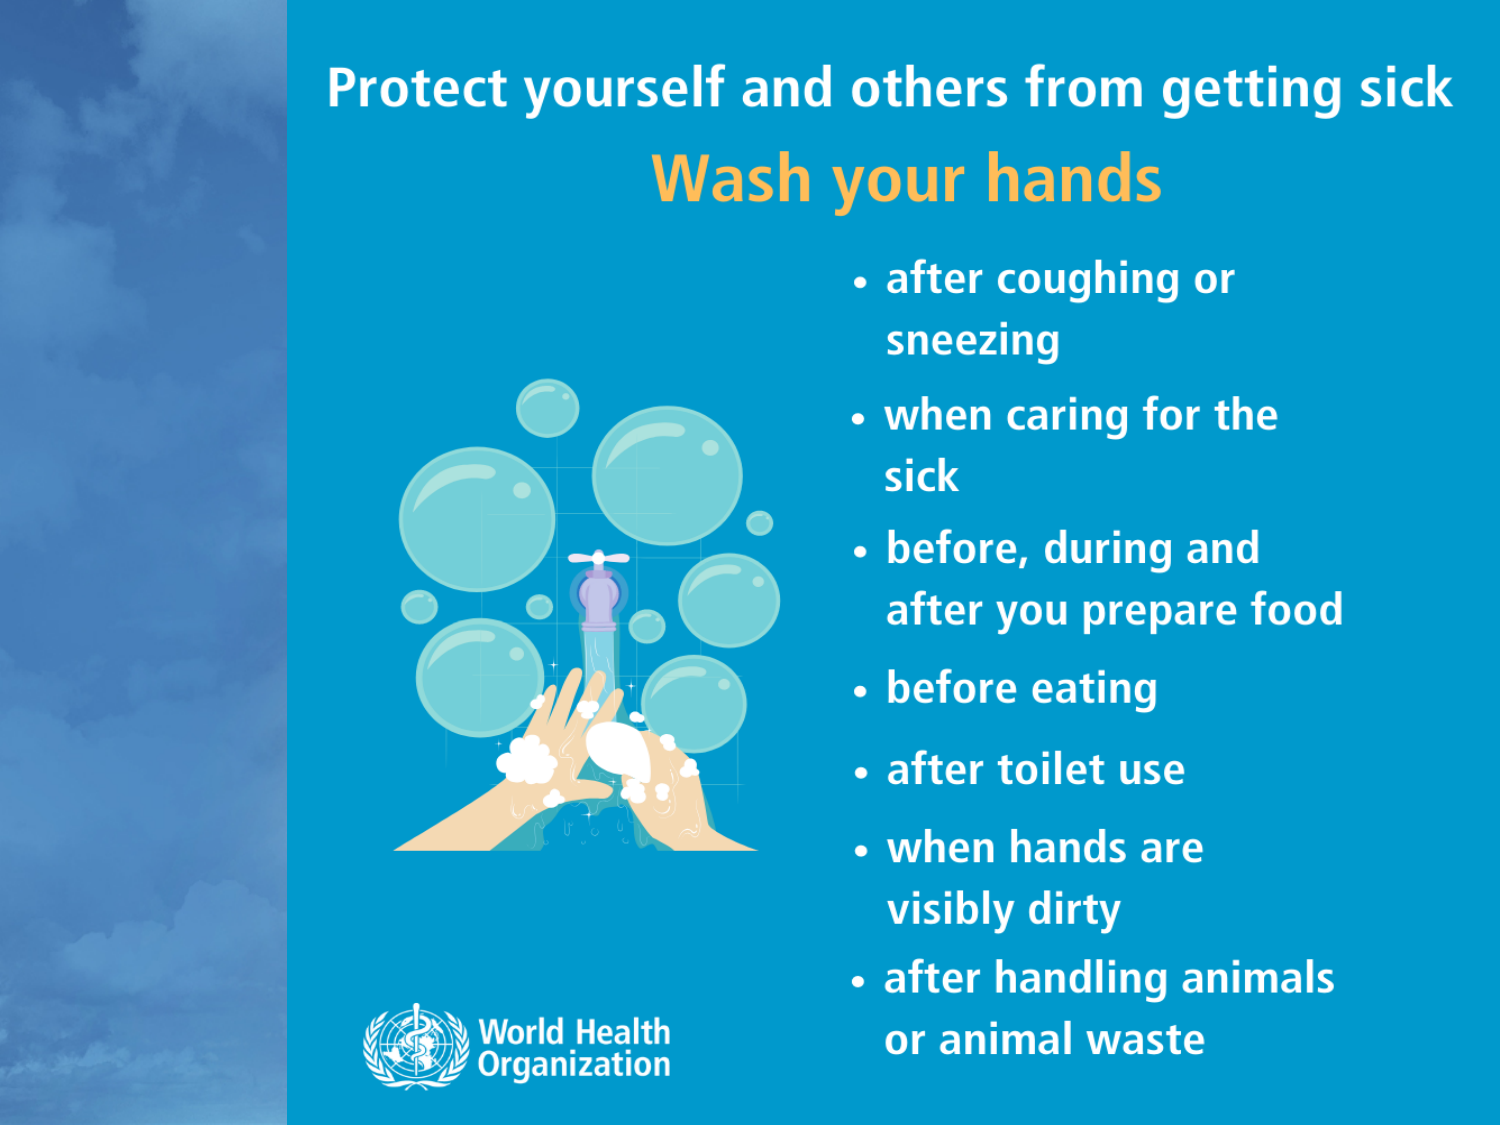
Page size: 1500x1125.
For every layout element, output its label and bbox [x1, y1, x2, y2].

picture [924, 901, 940, 924]
picture [1102, 78, 1141, 106]
picture [1003, 1031, 1034, 1054]
picture [780, 152, 809, 201]
picture [966, 1031, 985, 1054]
picture [706, 64, 725, 106]
picture [1039, 1031, 1058, 1054]
picture [489, 71, 506, 107]
picture [1269, 66, 1276, 72]
picture [1049, 78, 1065, 106]
picture [804, 65, 831, 107]
picture [996, 680, 1016, 703]
picture [678, 553, 780, 648]
picture [833, 167, 864, 216]
picture [957, 891, 978, 924]
picture [655, 1057, 669, 1075]
picture [1111, 680, 1130, 702]
picture [969, 270, 982, 292]
picture [1251, 591, 1266, 624]
picture [1083, 895, 1097, 924]
picture [914, 680, 933, 703]
picture [994, 901, 1014, 933]
picture [597, 1026, 612, 1044]
picture [1164, 78, 1189, 118]
picture [399, 447, 557, 592]
picture [888, 530, 910, 563]
picture [1314, 78, 1340, 118]
picture [970, 762, 983, 784]
picture [947, 406, 966, 430]
picture [1121, 271, 1127, 292]
picture [1281, 969, 1301, 993]
picture [1089, 756, 1104, 784]
picture [989, 152, 1018, 201]
picture [980, 680, 993, 702]
picture [749, 166, 773, 202]
picture [998, 270, 1015, 293]
picture [1035, 839, 1055, 862]
picture [1082, 406, 1102, 429]
picture [330, 68, 355, 106]
picture [508, 1026, 524, 1044]
picture [1020, 601, 1041, 625]
picture [1157, 270, 1178, 303]
picture [1160, 406, 1182, 430]
picture [889, 670, 910, 703]
picture [1183, 839, 1203, 863]
picture [1028, 406, 1047, 430]
picture [909, 331, 928, 354]
picture [1123, 1031, 1143, 1054]
picture [957, 331, 976, 355]
picture [887, 601, 907, 625]
picture [887, 840, 921, 862]
picture [954, 540, 975, 563]
picture [1195, 78, 1220, 107]
picture [1195, 270, 1216, 293]
picture [1069, 78, 1095, 107]
picture [855, 546, 866, 557]
picture [401, 590, 438, 624]
picture [1215, 401, 1229, 430]
picture [1222, 270, 1234, 292]
picture [517, 379, 579, 437]
picture [996, 960, 1015, 992]
picture [974, 839, 993, 862]
picture [1402, 78, 1423, 107]
picture [855, 768, 867, 778]
picture [868, 166, 901, 202]
picture [1148, 1031, 1163, 1054]
picture [1137, 166, 1160, 202]
picture [527, 1017, 544, 1044]
picture [1068, 901, 1080, 923]
picture [1055, 751, 1061, 784]
picture [1045, 271, 1065, 293]
picture [1079, 674, 1094, 703]
picture [635, 1057, 651, 1076]
picture [1126, 601, 1146, 625]
picture [663, 78, 687, 107]
picture [502, 1057, 511, 1075]
picture [1020, 557, 1026, 568]
picture [991, 1032, 996, 1054]
picture [1233, 397, 1252, 429]
picture [524, 78, 550, 118]
picture [1387, 66, 1395, 72]
picture [855, 277, 866, 288]
picture [886, 1031, 907, 1054]
picture [1053, 407, 1066, 429]
picture [587, 78, 611, 107]
picture [1060, 839, 1079, 862]
picture [1056, 680, 1076, 703]
picture [886, 468, 902, 491]
picture [1428, 65, 1452, 106]
picture [1046, 530, 1066, 563]
picture [1043, 762, 1049, 784]
picture [925, 829, 945, 862]
picture [940, 1031, 960, 1054]
picture [856, 846, 867, 856]
picture [906, 65, 931, 106]
picture [913, 901, 919, 923]
picture [0, 0, 286, 1125]
picture [918, 468, 934, 491]
picture [627, 1058, 631, 1075]
picture [996, 540, 1016, 563]
picture [411, 70, 430, 107]
picture [1142, 839, 1161, 862]
picture [946, 761, 966, 784]
picture [928, 755, 942, 784]
picture [979, 332, 996, 354]
picture [1257, 406, 1277, 430]
picture [532, 1057, 547, 1076]
picture [980, 541, 993, 562]
picture [1146, 970, 1166, 1002]
picture [888, 761, 908, 784]
picture [479, 1019, 508, 1044]
picture [1087, 1032, 1121, 1054]
picture [612, 1053, 623, 1076]
picture [852, 976, 864, 987]
picture [855, 686, 866, 697]
picture [937, 78, 961, 107]
picture [774, 78, 798, 106]
picture [1098, 152, 1130, 202]
picture [1033, 680, 1052, 703]
picture [911, 259, 941, 293]
picture [1216, 601, 1236, 625]
picture [747, 511, 773, 535]
picture [1016, 761, 1037, 784]
picture [1070, 407, 1076, 429]
picture [932, 331, 952, 355]
picture [1037, 331, 1058, 364]
picture [1084, 601, 1105, 634]
picture [1175, 601, 1195, 625]
picture [1025, 64, 1044, 106]
picture [655, 1017, 669, 1044]
picture [1245, 71, 1263, 107]
picture [969, 602, 982, 624]
picture [1110, 839, 1125, 863]
picture [1237, 530, 1258, 563]
picture [618, 78, 633, 106]
picture [1284, 78, 1307, 106]
picture [638, 78, 657, 107]
picture [1388, 78, 1395, 106]
picture [1056, 901, 1062, 923]
picture [629, 610, 665, 643]
picture [1096, 260, 1115, 292]
picture [1001, 332, 1006, 354]
picture [1121, 762, 1140, 784]
picture [1269, 601, 1290, 625]
picture [943, 969, 962, 993]
picture [1125, 540, 1145, 562]
picture [1114, 541, 1120, 562]
picture [852, 78, 879, 107]
picture [554, 78, 581, 107]
picture [1187, 407, 1200, 429]
picture [694, 65, 701, 106]
picture [887, 270, 907, 293]
picture [361, 78, 376, 106]
picture [922, 397, 941, 429]
picture [634, 1017, 638, 1044]
picture [364, 1012, 469, 1090]
picture [571, 1058, 575, 1075]
picture [713, 166, 742, 202]
picture [1109, 970, 1115, 992]
picture [594, 1057, 610, 1076]
picture [987, 78, 1007, 107]
picture [526, 595, 553, 619]
picture [998, 755, 1012, 784]
picture [967, 78, 983, 106]
picture [1295, 601, 1316, 625]
picture [641, 1021, 652, 1044]
picture [954, 680, 975, 703]
picture [852, 414, 864, 424]
picture [906, 469, 912, 491]
picture [883, 70, 902, 107]
picture [1020, 969, 1040, 993]
picture [912, 750, 927, 784]
picture [577, 1019, 594, 1044]
picture [945, 601, 965, 625]
picture [888, 331, 903, 355]
picture [1047, 602, 1066, 625]
picture [1167, 839, 1179, 862]
picture [911, 591, 941, 625]
picture [888, 901, 908, 923]
picture [1321, 592, 1341, 625]
picture [1069, 270, 1089, 303]
picture [1245, 969, 1277, 992]
picture [1029, 891, 1050, 924]
picture [1183, 969, 1203, 993]
picture [1024, 166, 1054, 202]
picture [1151, 602, 1171, 634]
picture [1165, 761, 1184, 784]
picture [1224, 71, 1242, 107]
picture [380, 1004, 453, 1075]
picture [945, 901, 951, 923]
picture [743, 78, 767, 107]
picture [1233, 970, 1239, 992]
picture [1099, 680, 1104, 702]
picture [949, 839, 969, 863]
picture [936, 529, 951, 562]
picture [1201, 602, 1213, 624]
picture [1110, 602, 1122, 624]
picture [939, 458, 958, 491]
picture [946, 166, 964, 201]
picture [1307, 960, 1313, 992]
picture [1013, 331, 1032, 354]
picture [479, 1051, 499, 1076]
picture [579, 1058, 592, 1075]
picture [885, 969, 905, 993]
picture [1096, 960, 1102, 992]
picture [1067, 761, 1086, 784]
picture [885, 407, 919, 429]
picture [983, 891, 989, 923]
picture [1144, 761, 1160, 784]
picture [381, 78, 408, 107]
picture [912, 1032, 925, 1054]
picture [1135, 680, 1156, 712]
picture [1361, 78, 1381, 107]
picture [1062, 166, 1091, 201]
picture [1011, 829, 1031, 862]
picture [464, 78, 485, 107]
picture [1150, 540, 1170, 573]
picture [1084, 829, 1105, 862]
picture [1070, 960, 1091, 993]
picture [547, 1017, 563, 1044]
picture [1269, 78, 1276, 106]
picture [1100, 901, 1120, 934]
picture [592, 406, 742, 546]
picture [1096, 541, 1109, 562]
picture [1133, 270, 1152, 292]
picture [1213, 540, 1232, 562]
picture [908, 167, 937, 202]
picture [971, 406, 990, 429]
picture [914, 540, 933, 563]
picture [434, 78, 458, 107]
picture [1208, 970, 1227, 992]
picture [1019, 270, 1040, 293]
picture [1071, 541, 1091, 563]
picture [909, 959, 939, 993]
picture [945, 270, 965, 293]
picture [1065, 1021, 1070, 1054]
picture [614, 1025, 630, 1044]
picture [997, 602, 1017, 634]
picture [1184, 1031, 1204, 1054]
picture [1046, 969, 1065, 992]
picture [1008, 406, 1024, 430]
picture [1166, 1026, 1180, 1054]
picture [1143, 396, 1158, 429]
picture [513, 1057, 529, 1084]
picture [1121, 969, 1140, 992]
picture [1106, 407, 1127, 439]
picture [396, 550, 754, 850]
picture [1318, 969, 1333, 993]
picture [967, 970, 980, 992]
picture [551, 1058, 566, 1075]
picture [936, 669, 951, 702]
picture [1188, 540, 1207, 563]
picture [652, 155, 709, 201]
